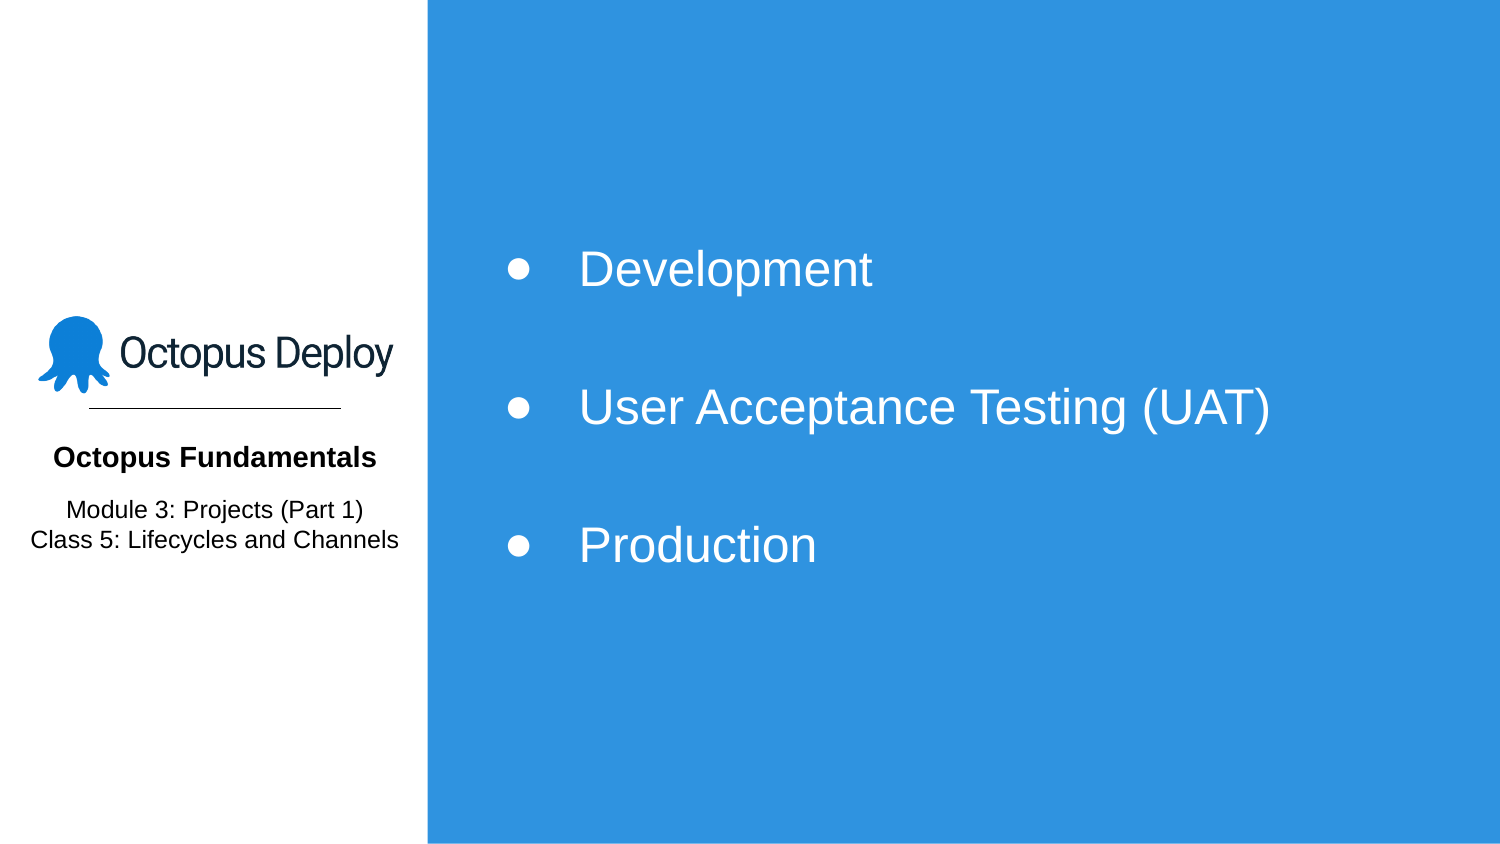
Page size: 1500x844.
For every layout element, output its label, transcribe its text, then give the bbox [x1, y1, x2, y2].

picture [37, 316, 394, 394]
list Development User Acceptance Testing (UAT) Production [471, 212, 1448, 607]
